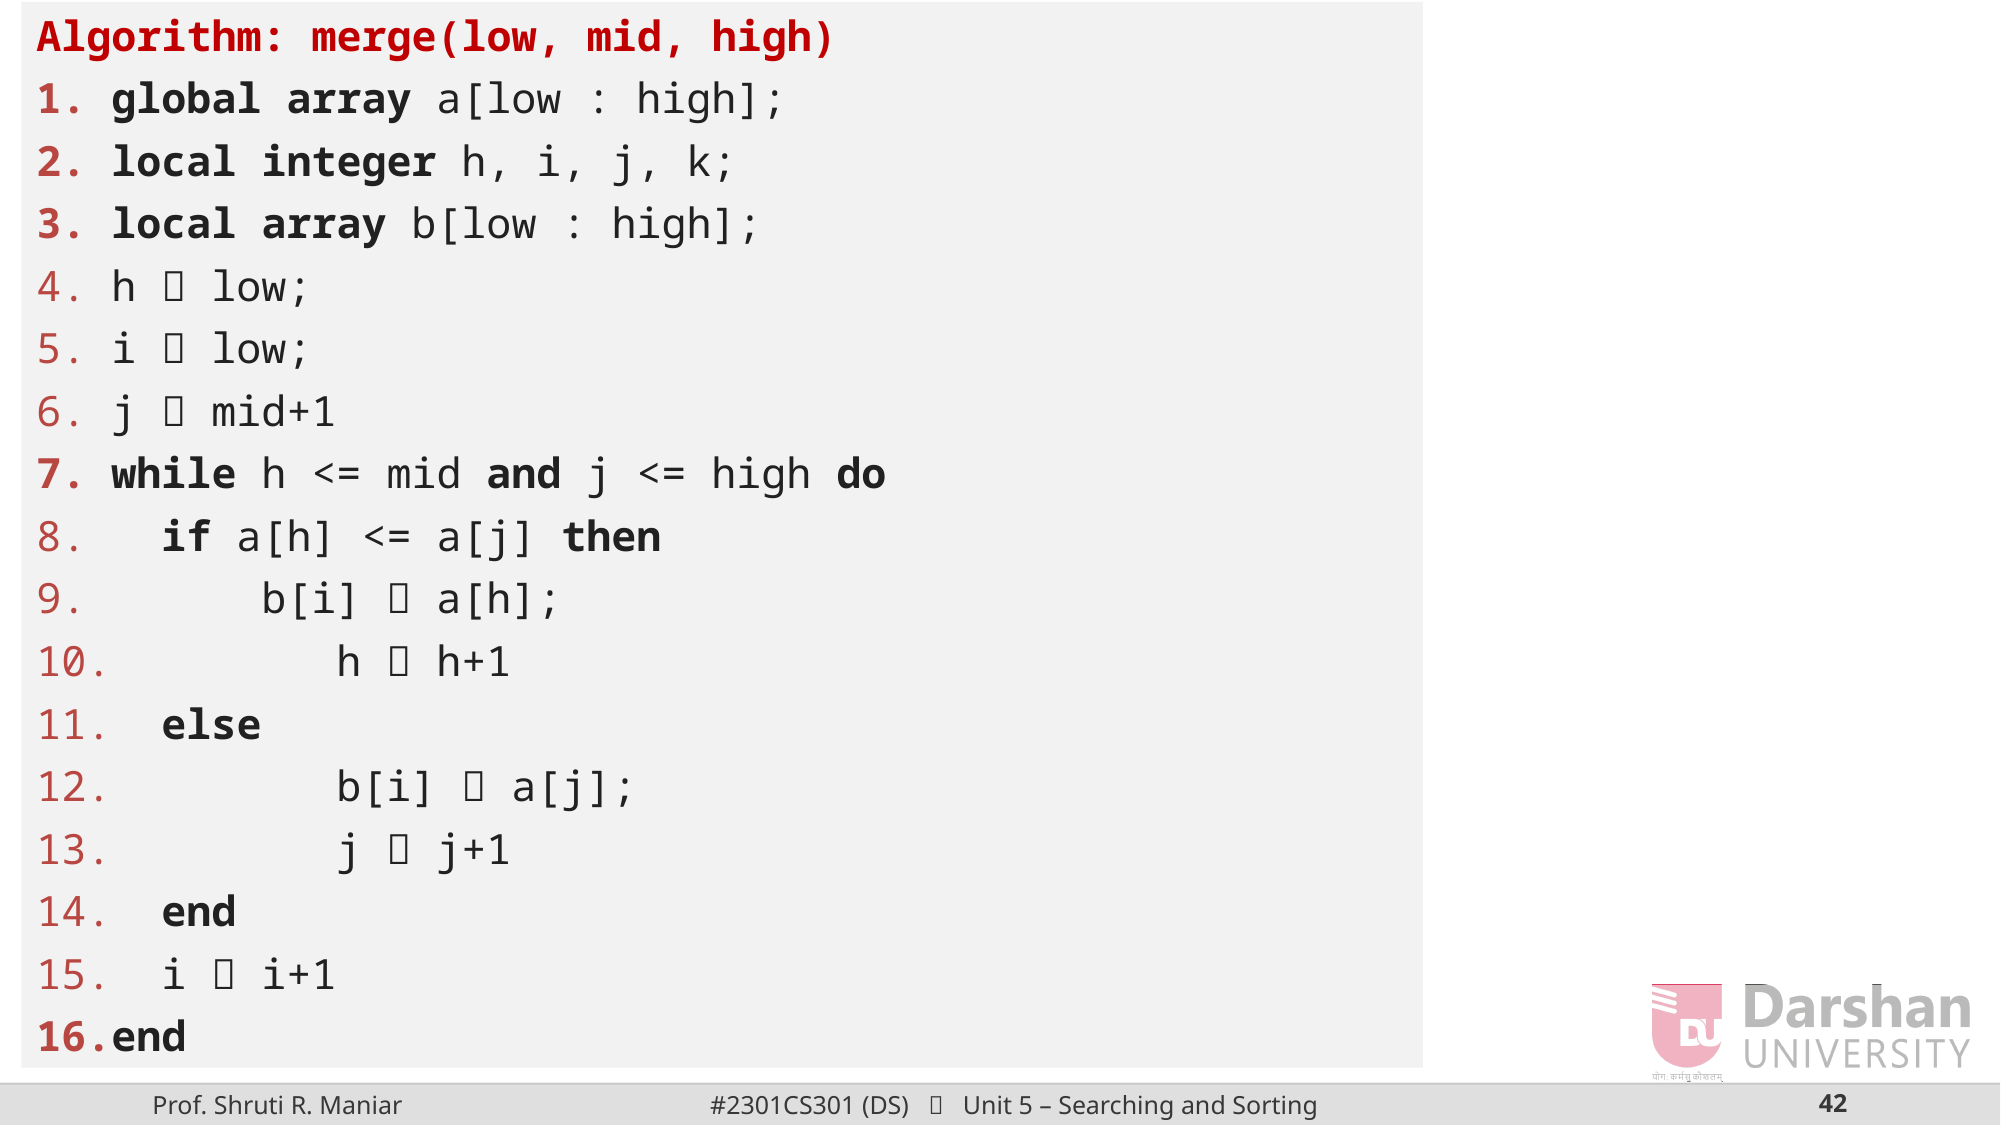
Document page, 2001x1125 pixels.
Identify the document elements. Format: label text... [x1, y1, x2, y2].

text_box Algorithm: merge(low, mid, high) global array a[low : high]; local integer h, i, j, k; local array b[low : high]; h  low; i  low; j  mid+1 while h <= mid and j <= high do if a[h] <= a[j] then b[i]  a[h]; h  h+1 else b[i]  a[j]; j  j+1 end i  i+1 end [21, 1, 1423, 1068]
table_header 13 [1652, 984, 1970, 1082]
